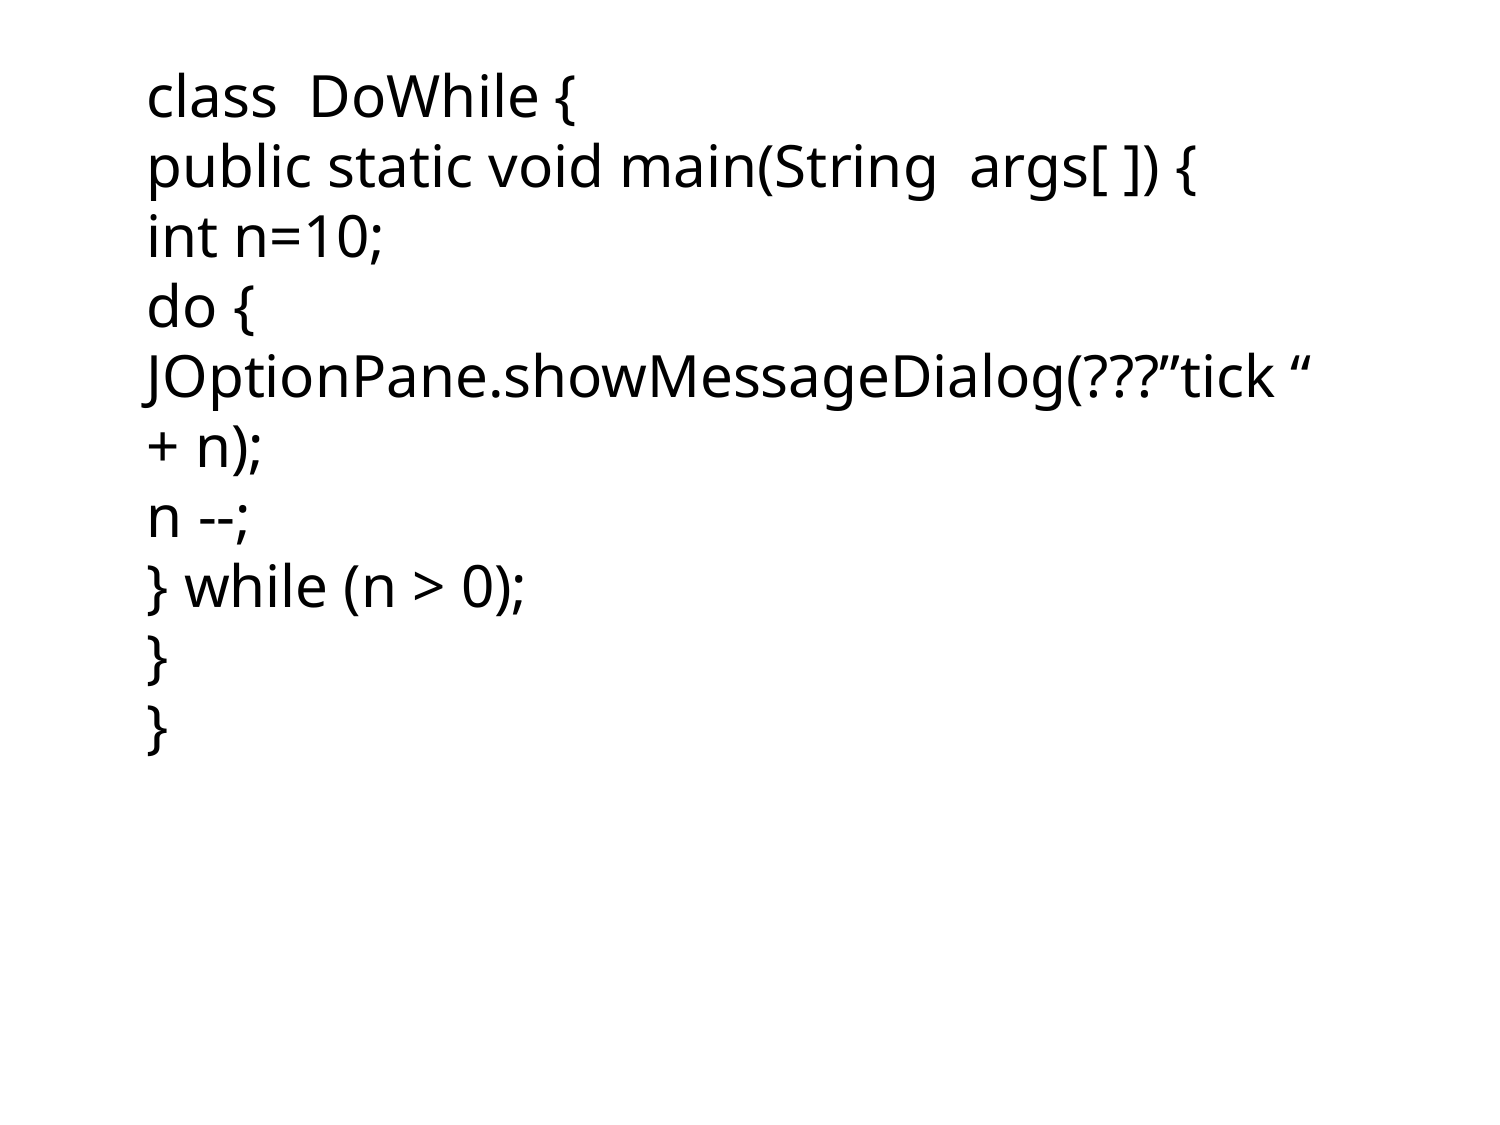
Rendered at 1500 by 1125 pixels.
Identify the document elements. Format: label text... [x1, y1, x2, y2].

text_box class DoWhile { public static void main(String args[ ]) { int n=10; do { JOptionPane.showMessageDialog(???”tick “ + n); n --; } while (n > 0); } } [132, 51, 1343, 837]
